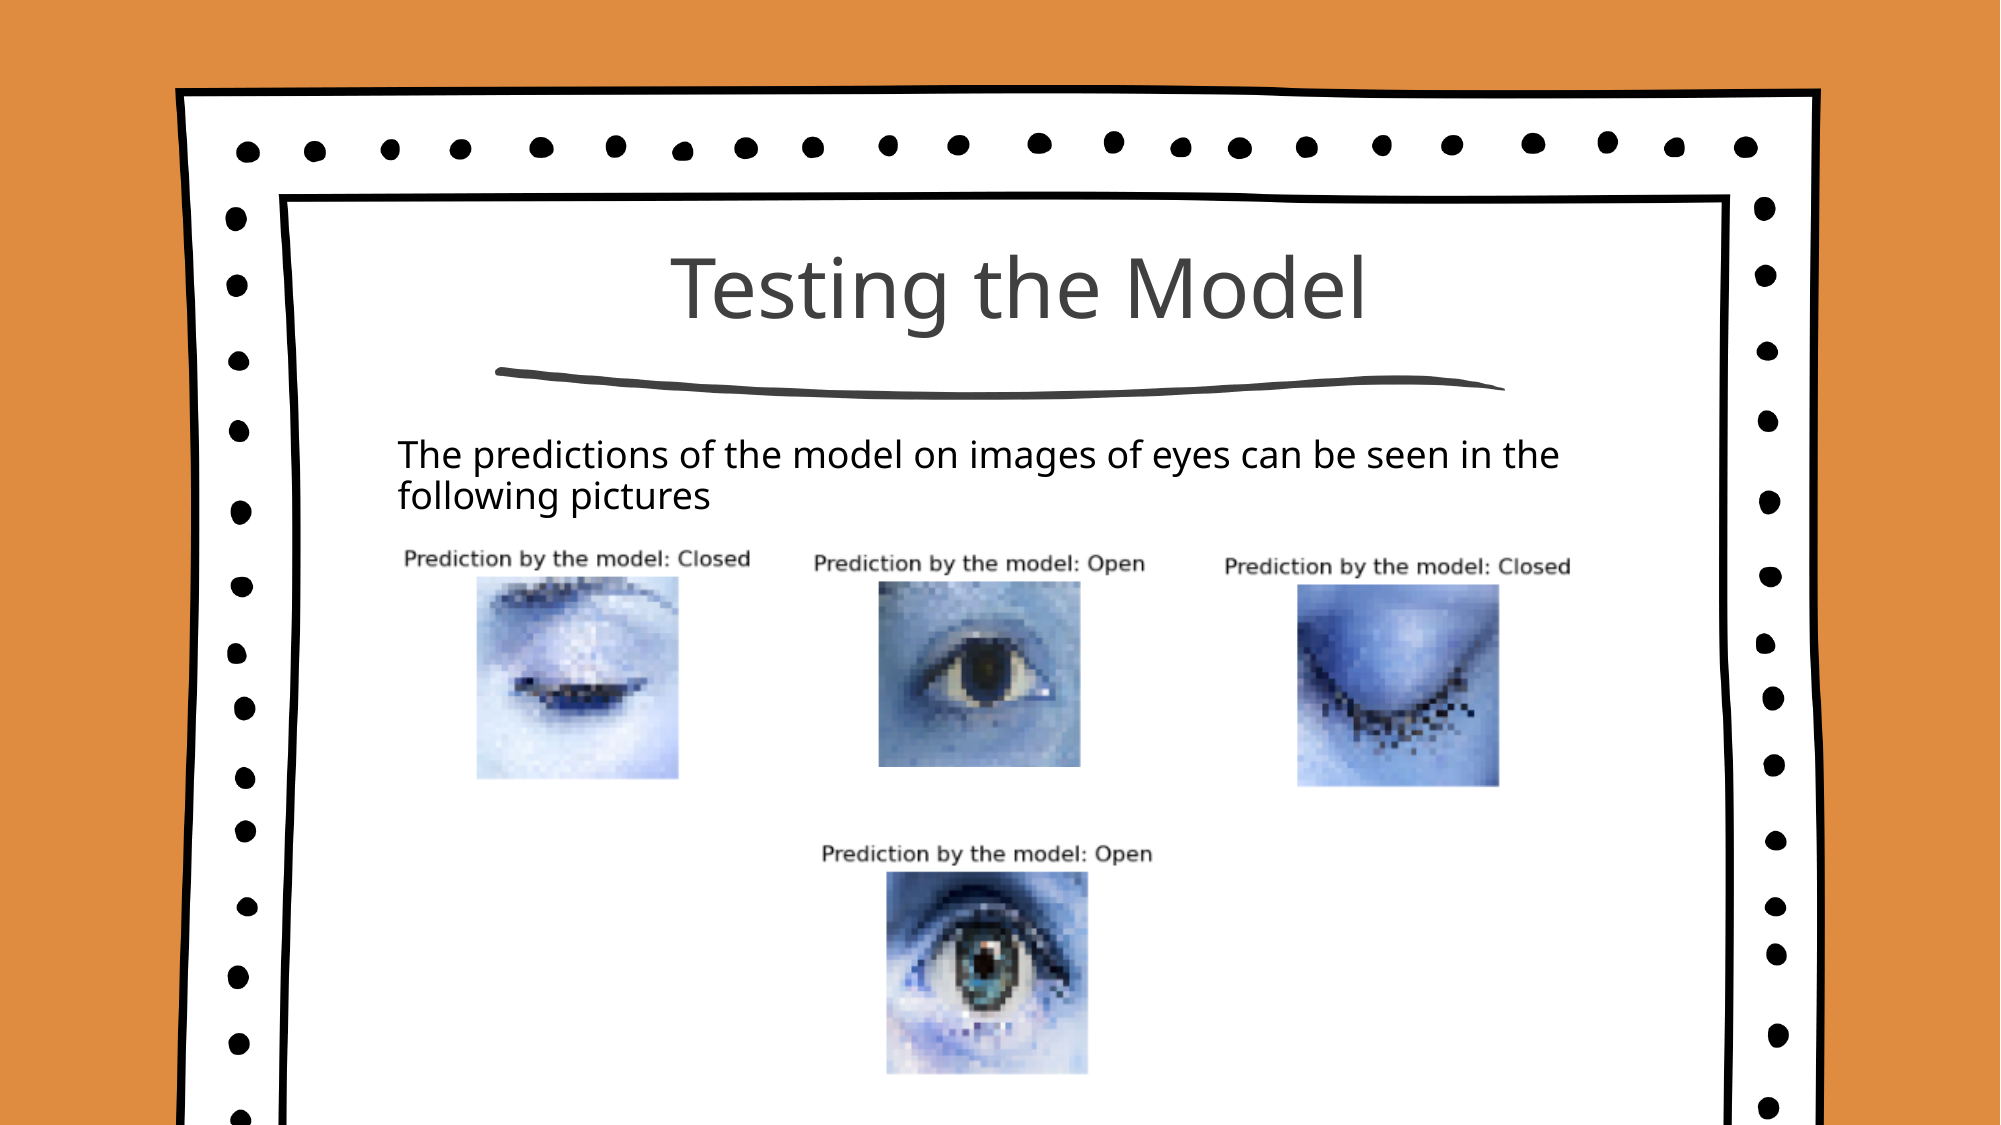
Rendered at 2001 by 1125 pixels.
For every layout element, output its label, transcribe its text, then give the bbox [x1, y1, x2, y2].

title Testing the Model [382, 239, 1658, 346]
list The predictions of the model on images of eyes can be seen in the following pictures [382, 429, 1658, 997]
picture [174, 85, 1825, 1125]
